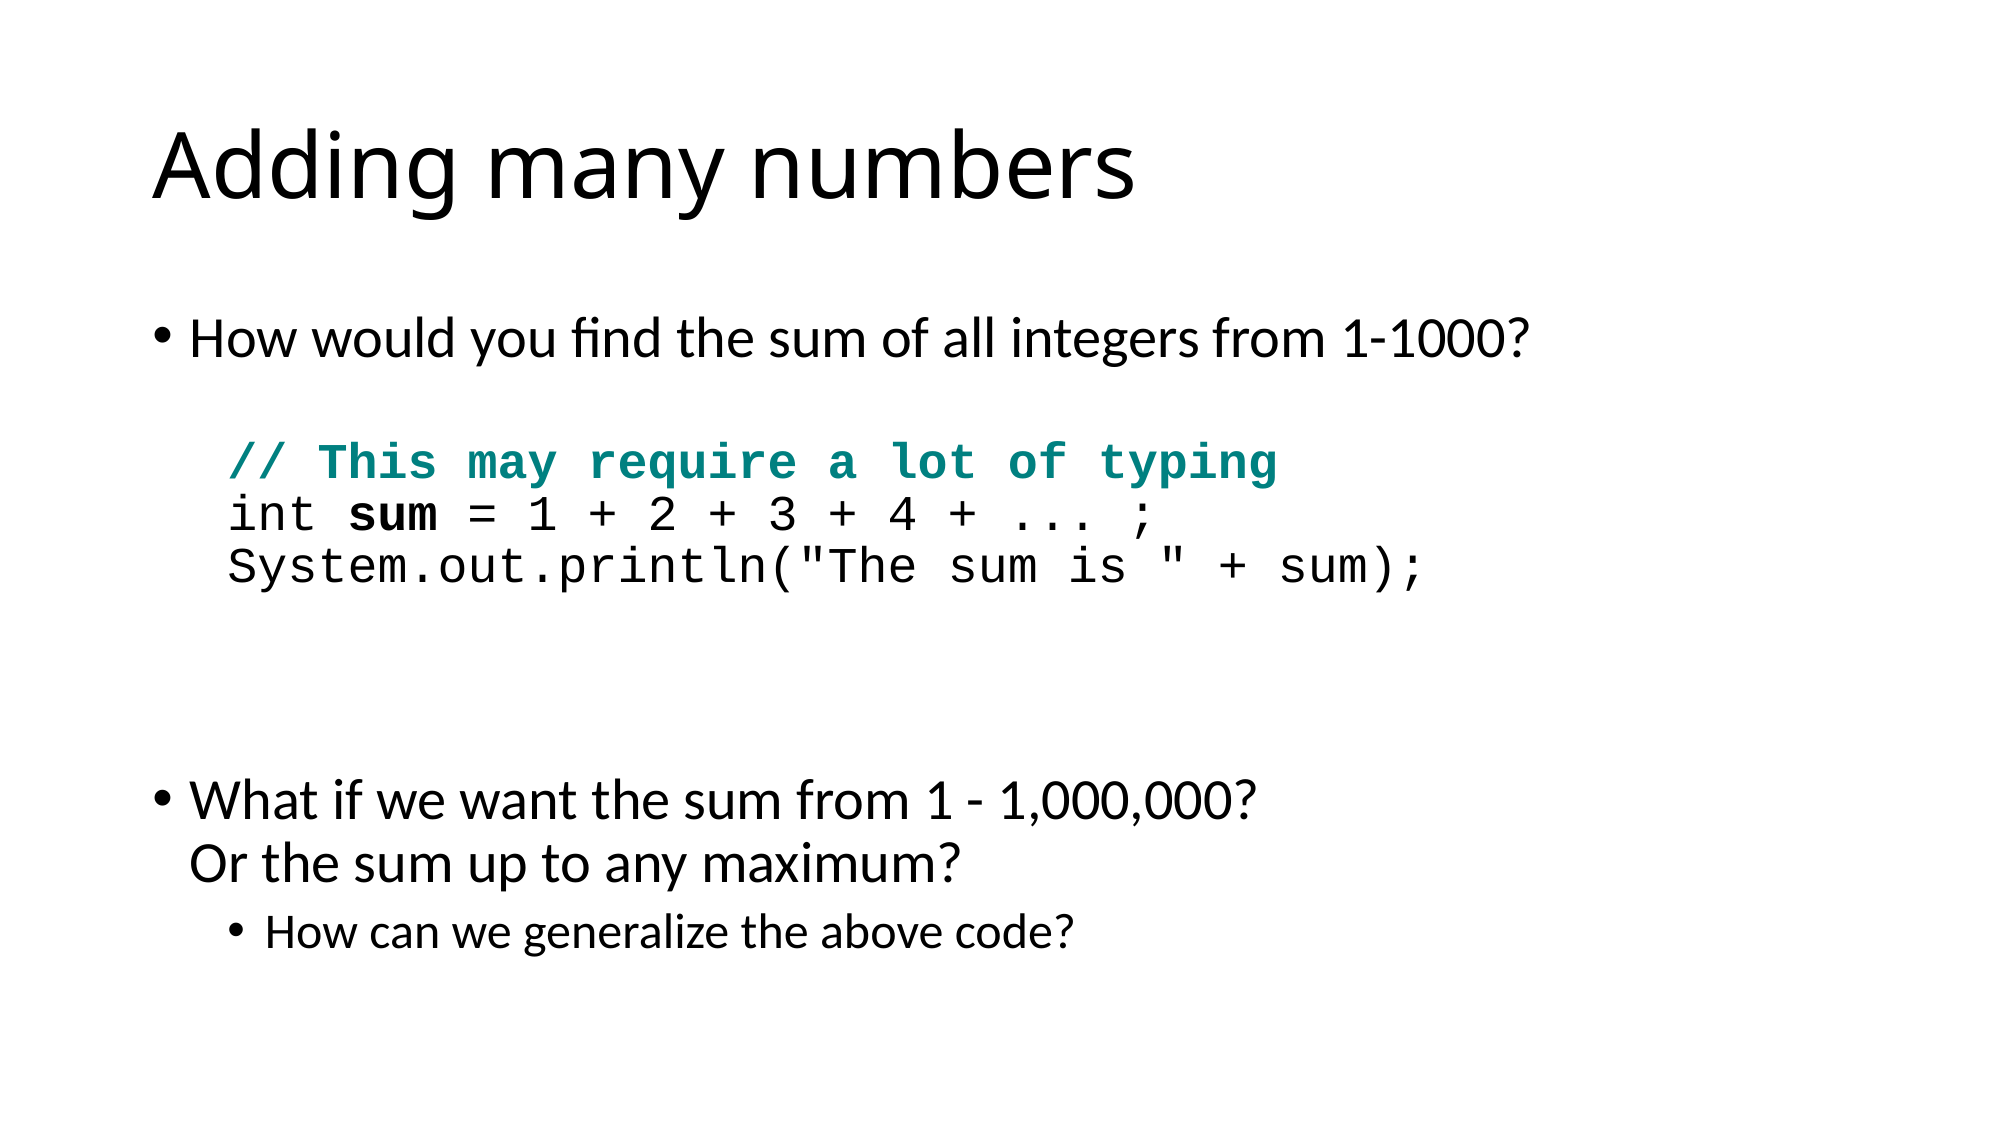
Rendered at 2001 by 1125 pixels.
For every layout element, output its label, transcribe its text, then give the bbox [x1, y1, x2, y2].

list How would you find the sum of all integers from 1-1000? // This may require a lot of typing int sum = 1 + 2 + 3 + 4 + ... ; System.out.println("The sum is " + sum); What if we want the sum from 1 - 1,000,000? Or the sum up to any maximum? How can we generalize the above code? [137, 299, 1863, 1014]
title Adding many numbers [137, 59, 1863, 278]
